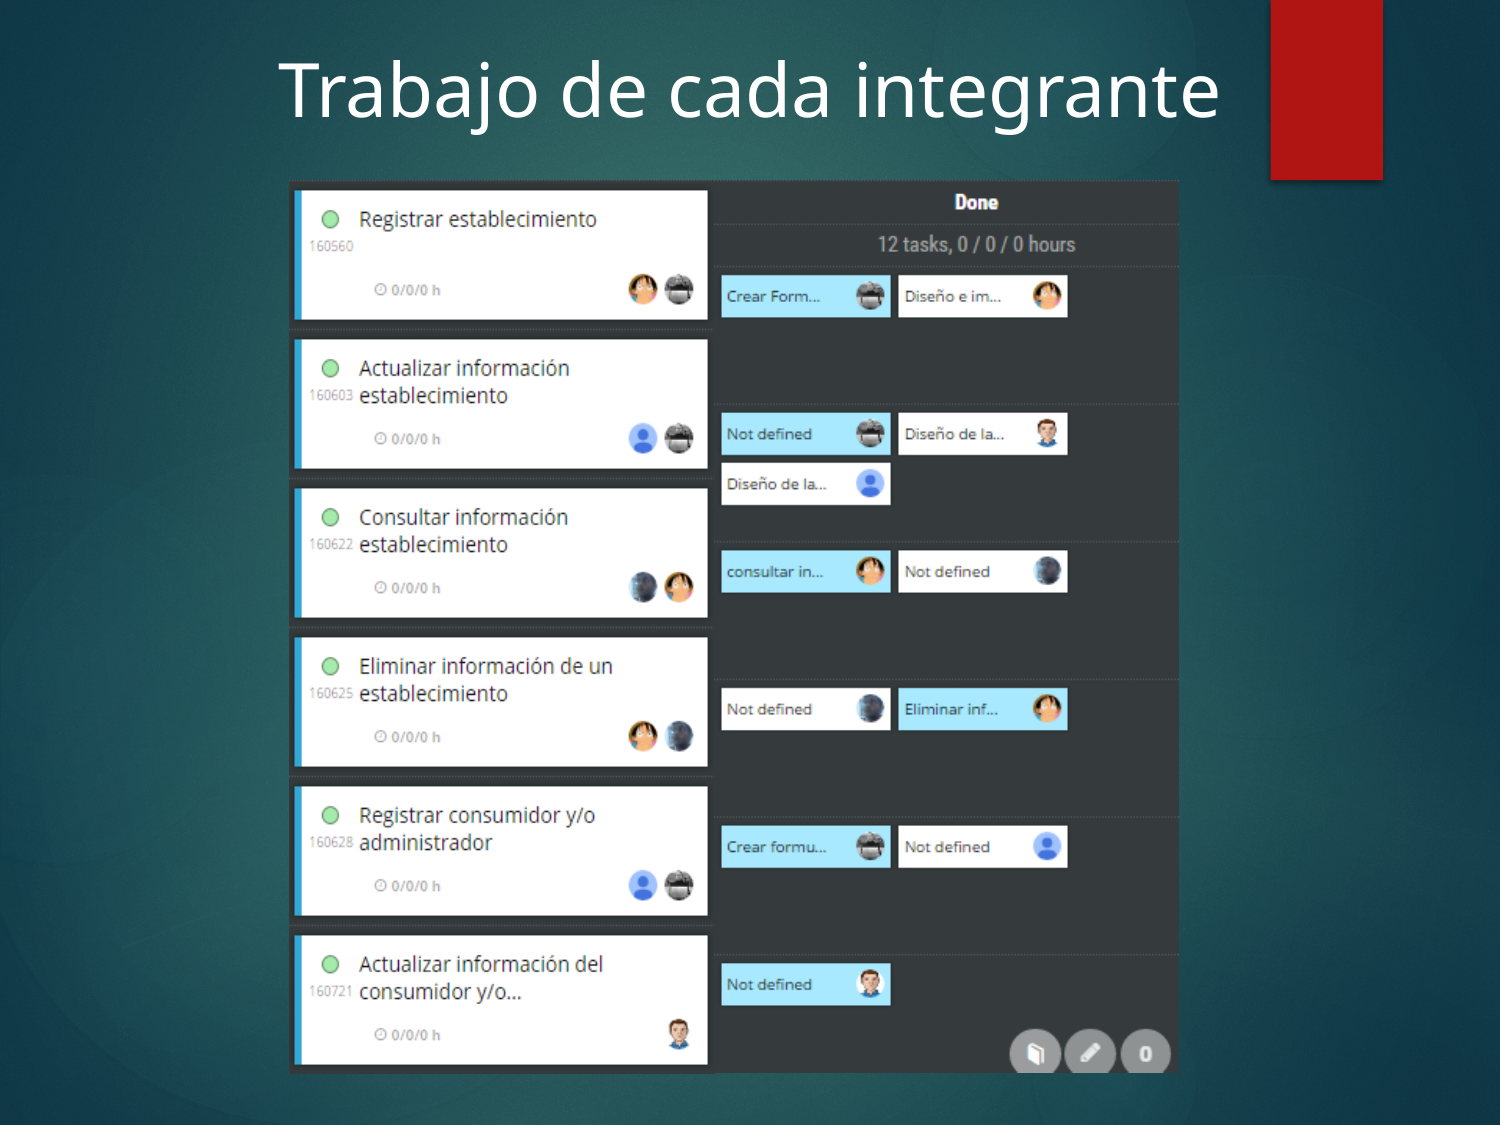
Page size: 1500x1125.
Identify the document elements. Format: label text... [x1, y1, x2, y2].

picture [289, 180, 1179, 1075]
text_box Trabajo de cada integrante [29, 34, 1471, 140]
